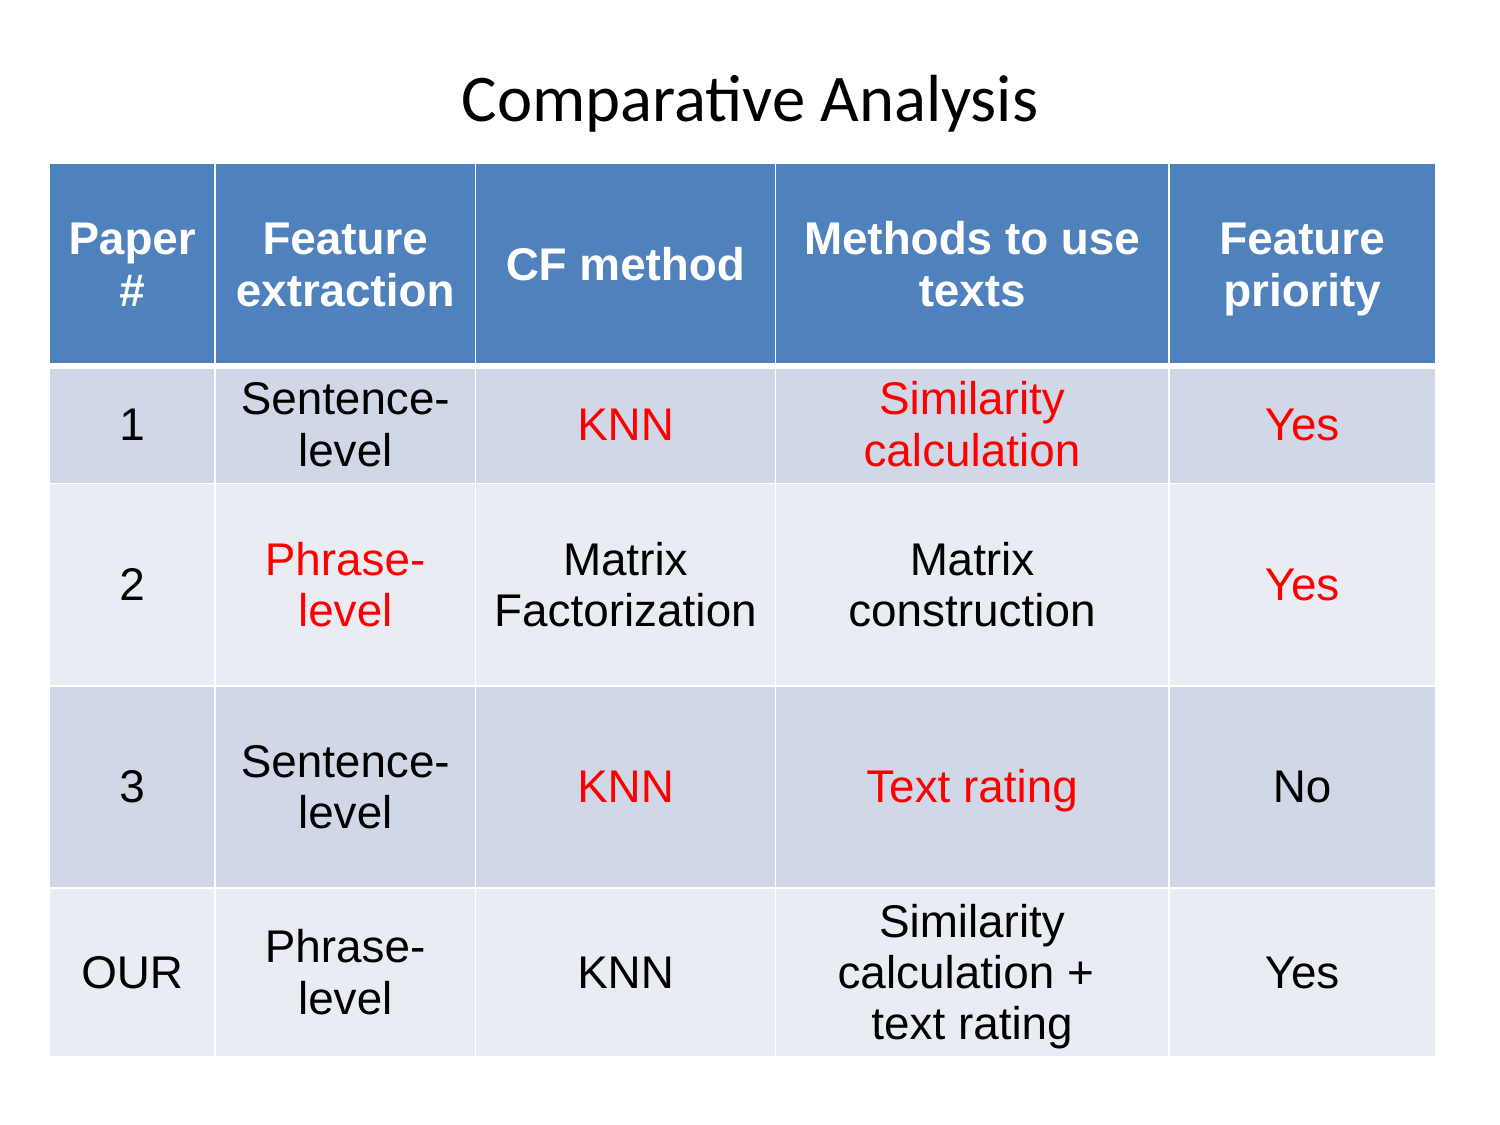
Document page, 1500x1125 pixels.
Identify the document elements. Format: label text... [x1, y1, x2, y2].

table_cell Phrase-level [216, 889, 475, 1056]
table_header Feature extraction [216, 164, 475, 363]
table_cell Yes [1170, 369, 1435, 483]
table_cell Yes [1170, 484, 1435, 685]
table_cell No [1170, 687, 1435, 887]
table_cell Phrase-level [216, 484, 475, 685]
table_cell 2 [50, 484, 214, 685]
table_cell Sentence-level [216, 369, 475, 483]
table_header Paper # [50, 164, 214, 363]
table_cell OUR [50, 889, 214, 1056]
table_cell Sentence-level [216, 687, 475, 887]
table_header Methods to use texts [776, 164, 1168, 363]
table_cell KNN [476, 889, 775, 1056]
table_cell 1 [50, 369, 214, 483]
table_cell Yes [1170, 889, 1435, 1056]
table_cell Similarity calculation + text rating [776, 889, 1168, 1056]
table_cell 3 [50, 687, 214, 887]
table_header Feature priority [1170, 164, 1435, 363]
table_cell Matrix construction [776, 484, 1168, 685]
table_cell Text rating [776, 687, 1168, 887]
table_cell Similarity calculation [776, 369, 1168, 483]
title Comparative Analysis [75, 45, 1425, 144]
table_cell Matrix Factorization [476, 484, 775, 685]
table_cell KNN [476, 369, 775, 483]
table_header CF method [476, 164, 775, 363]
table_cell KNN [476, 687, 775, 887]
